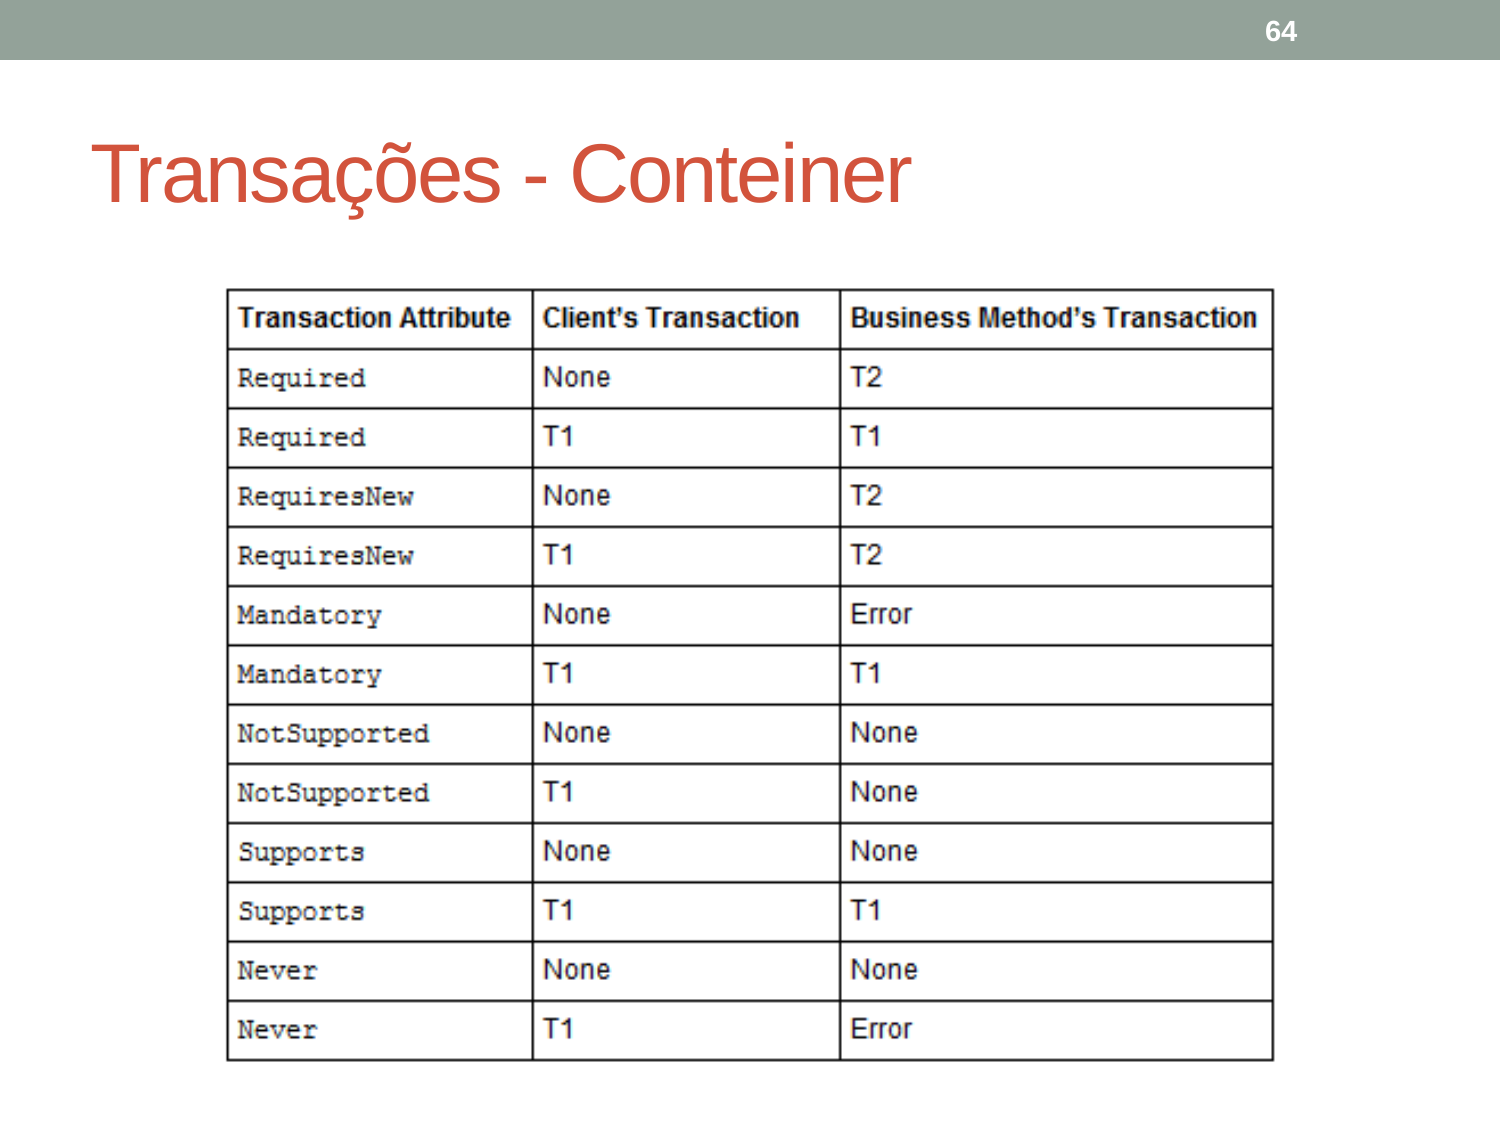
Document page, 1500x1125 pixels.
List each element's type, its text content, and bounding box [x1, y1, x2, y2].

slide_number 64 [1250, 3, 1425, 57]
picture [218, 278, 1286, 1071]
title Transações - Conteiner [75, 87, 1425, 250]
